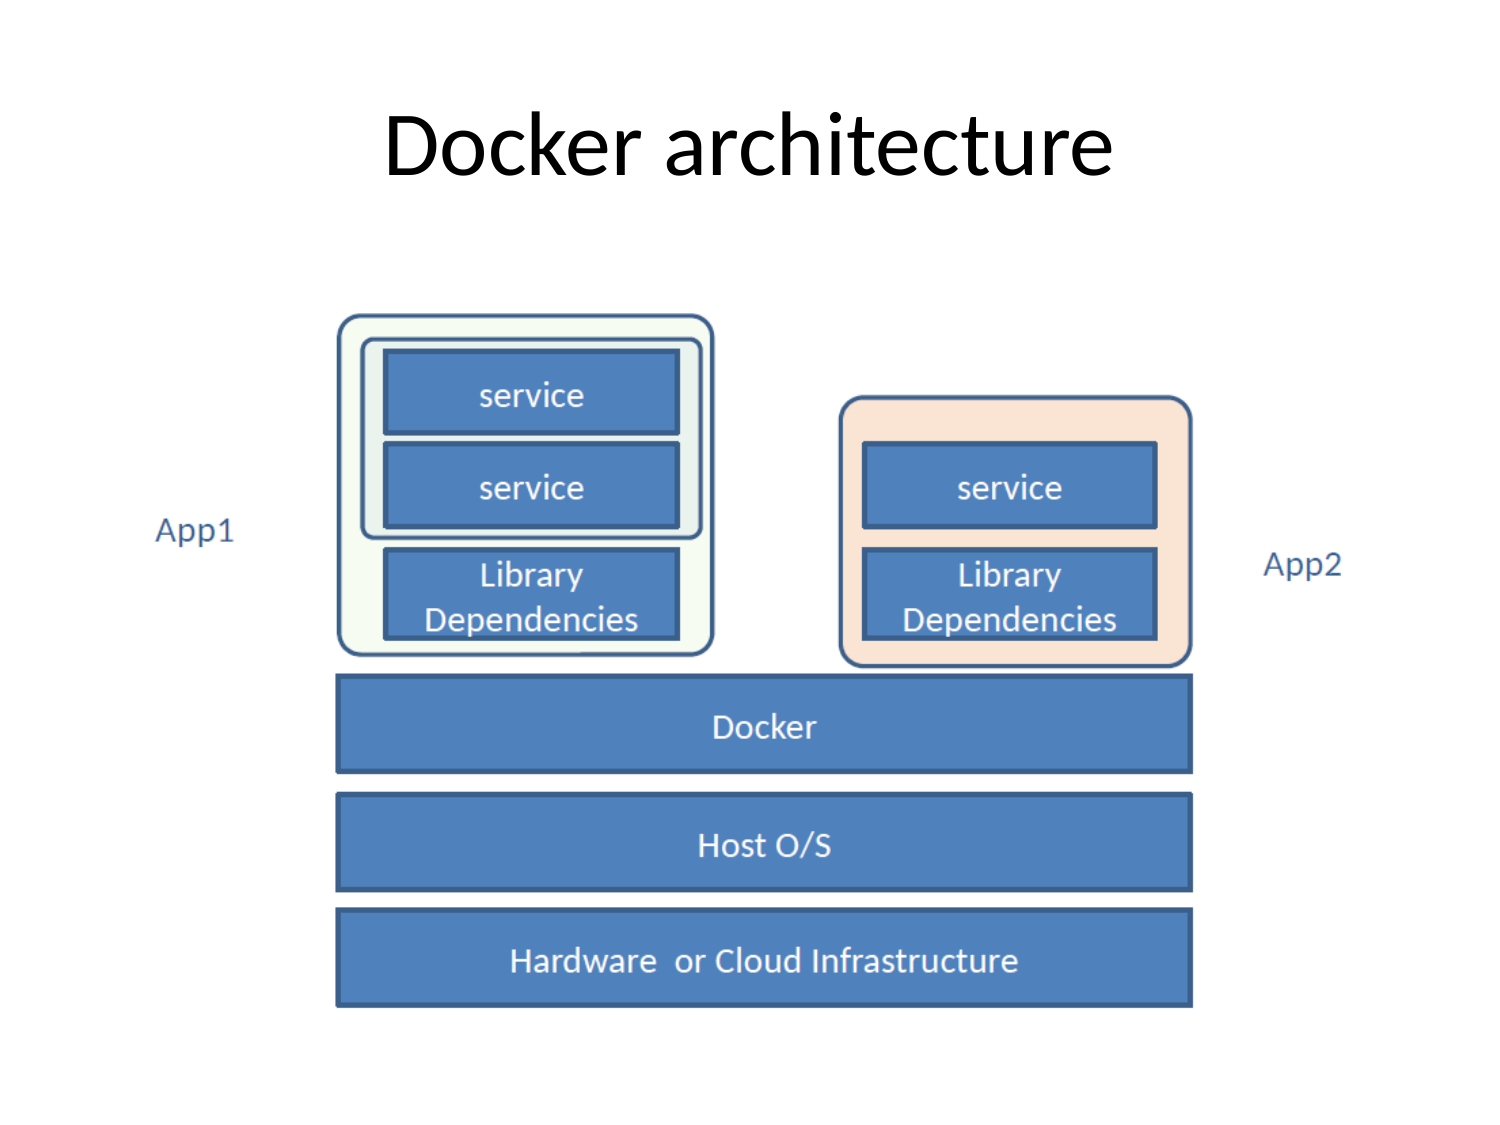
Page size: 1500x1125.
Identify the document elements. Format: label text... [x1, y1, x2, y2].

title Docker architecture [75, 45, 1425, 233]
picture [108, 274, 1376, 1038]
